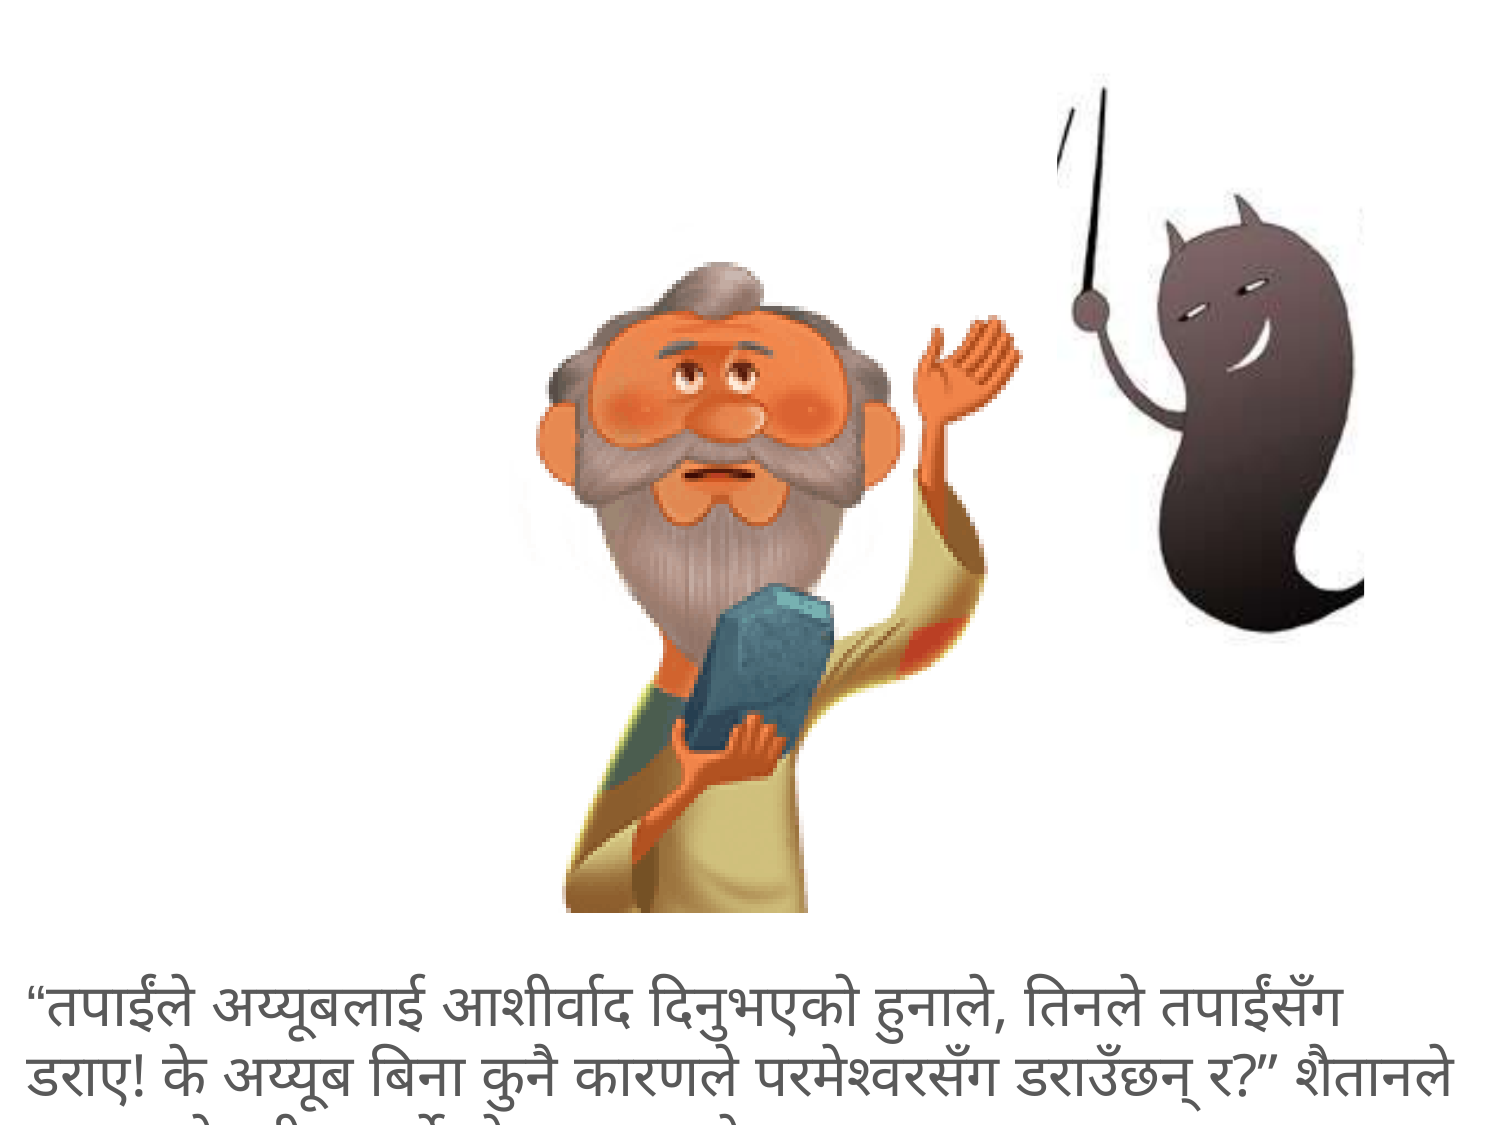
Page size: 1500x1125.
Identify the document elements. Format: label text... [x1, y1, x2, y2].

picture [1056, 0, 1365, 689]
text_box “तपाईंले अय्यूबलाई आशीर्वाद दिनुभएको हुनाले, तिनले तपाईंसँग डराए! के अय्यूब बिना कुनै कारणले परमेश्वरसँग डराउँछन् र?” शैतानले अय्यूबको परीक्षा गर्ने योजना बनायो। [11, 961, 1483, 1125]
picture [466, 219, 1028, 913]
